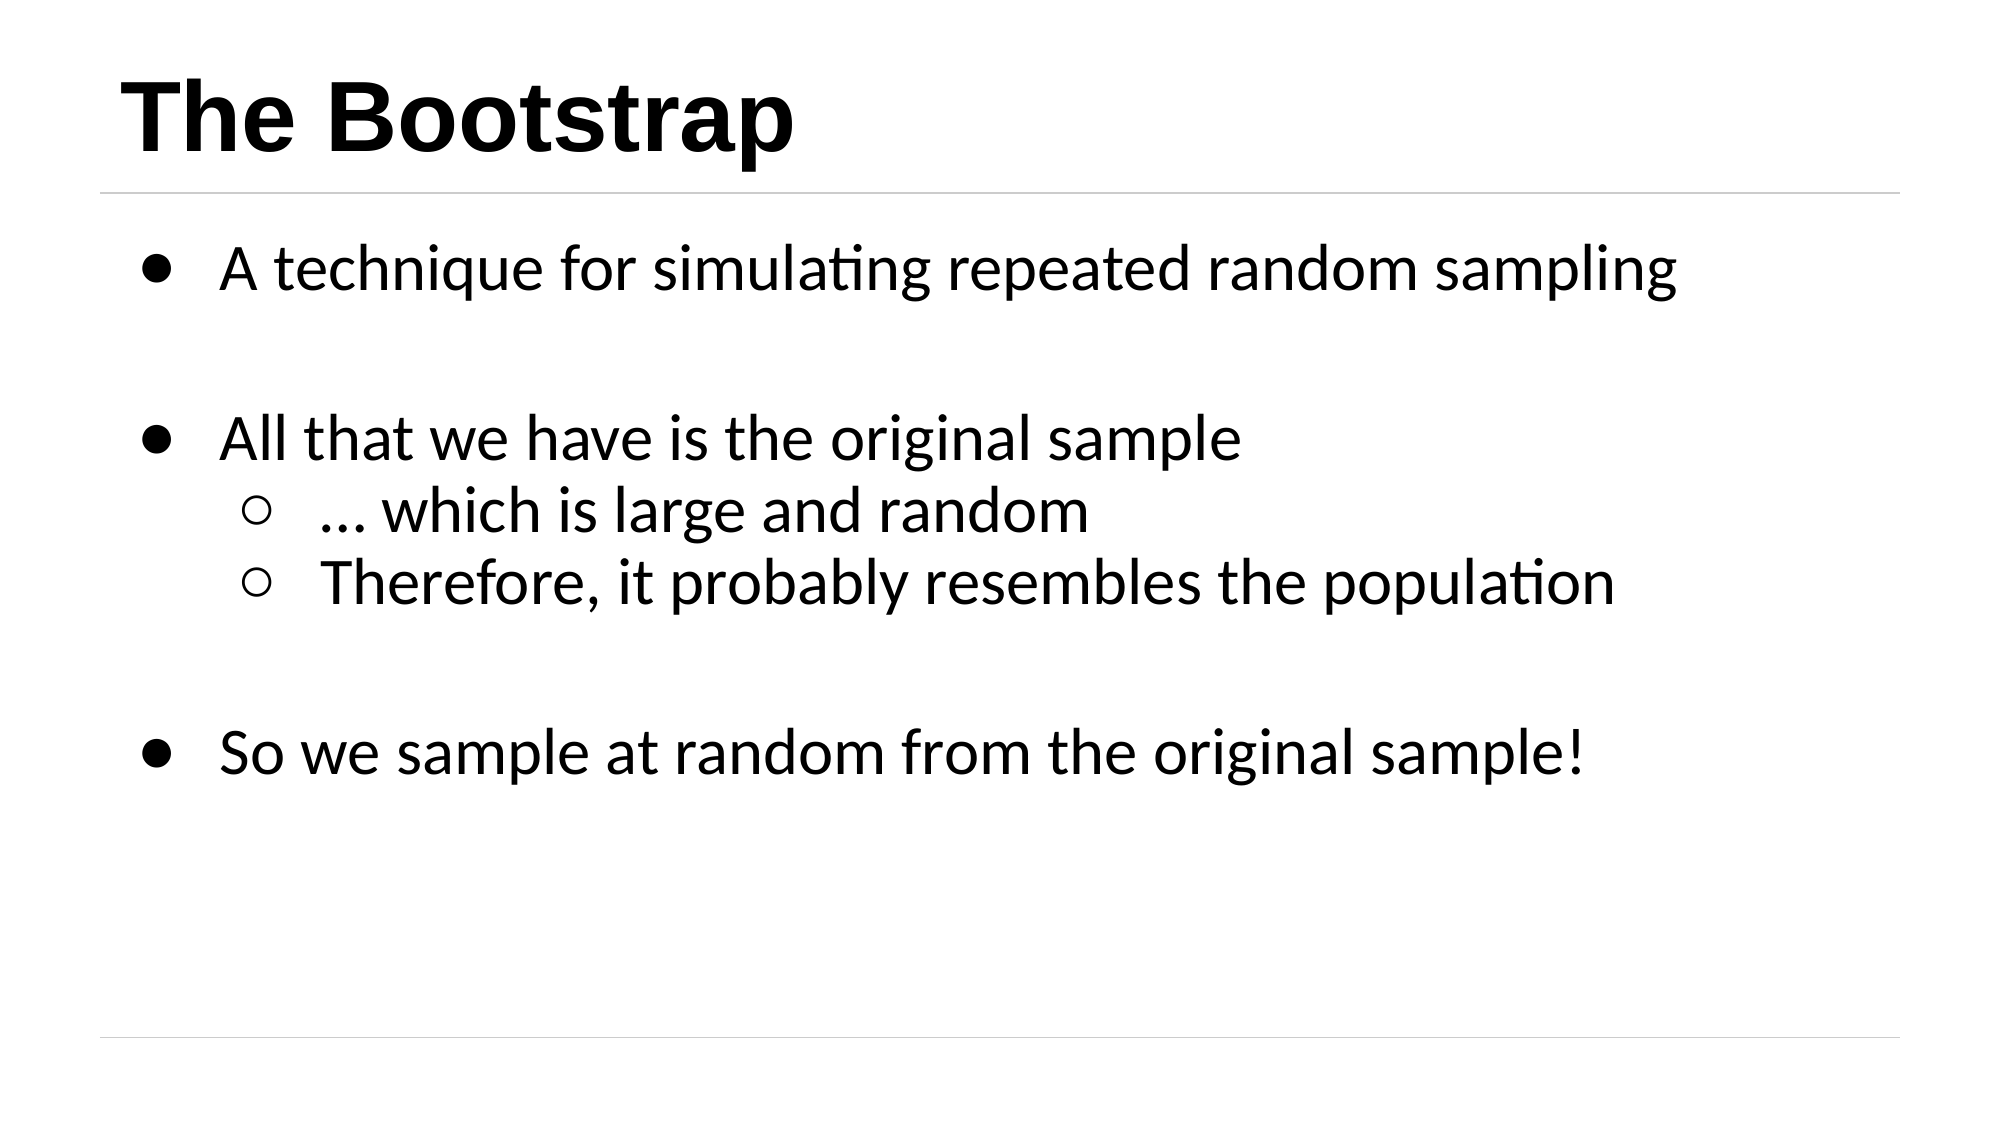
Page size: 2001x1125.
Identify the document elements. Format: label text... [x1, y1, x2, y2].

list A technique for simulating repeated random sampling All that we have is the original sample … which is large and random Therefore, it probably resembles the population So we sample at random from the original sample! [99, 212, 1900, 1005]
title The Bootstrap [99, 45, 1567, 193]
